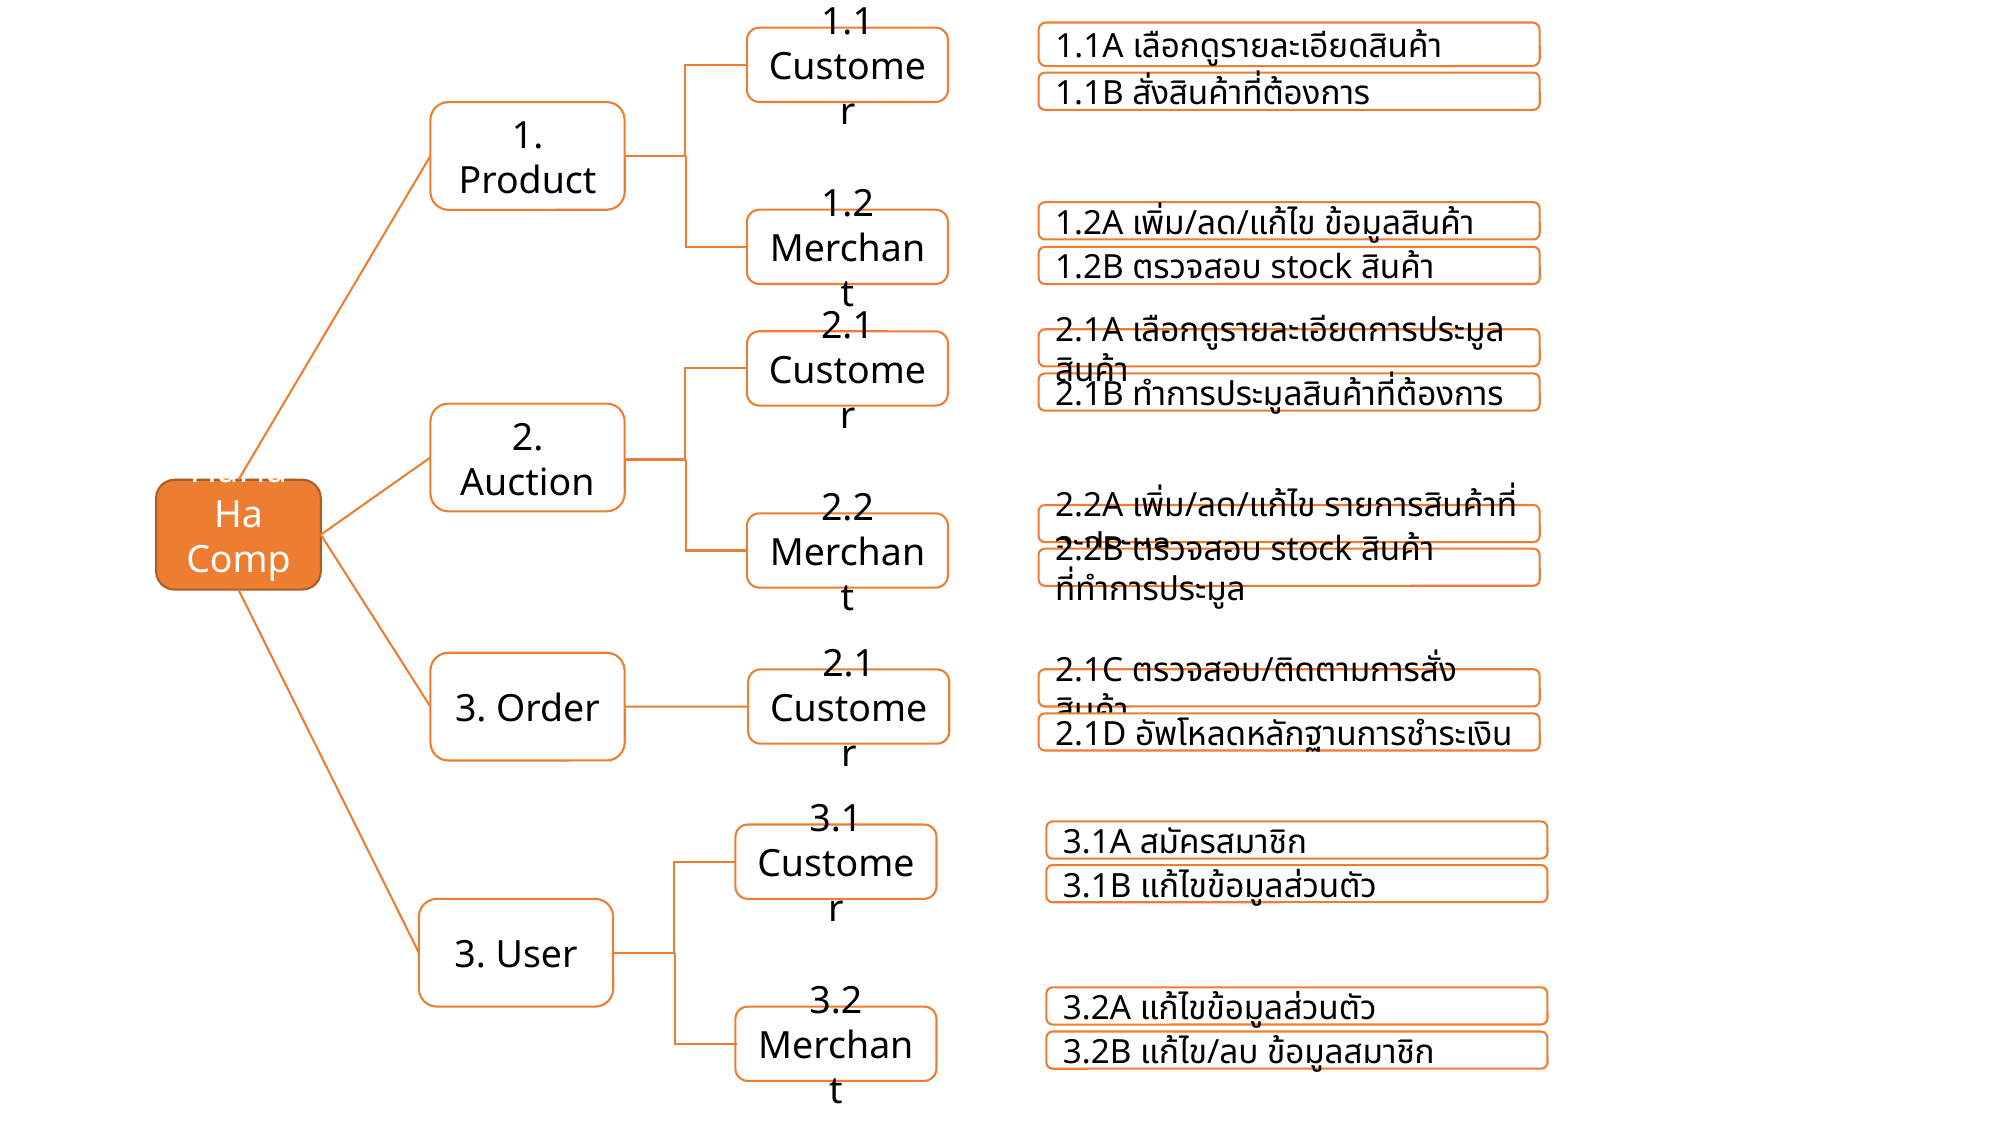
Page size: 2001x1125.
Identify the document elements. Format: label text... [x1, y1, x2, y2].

text_box 3.2B แก้ไข/ลบ ข้อมูลสมาชิก [1045, 1030, 1549, 1070]
text_box 1.1 Customer [745, 26, 950, 104]
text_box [613, 861, 736, 953]
text_box 3.2 Merchant [734, 1005, 938, 1082]
text_box 3.2A แก้ไขข้อมูลส่วนตัว [1045, 986, 1549, 1026]
text_box 2.1B ทำการประมูลสินค้าที่ต้องการ [1037, 372, 1541, 412]
text_box 2.1 Customer [745, 330, 950, 407]
text_box 3. Order [429, 651, 626, 762]
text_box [671, 170, 763, 233]
text_box 3. User [417, 897, 615, 1008]
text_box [320, 457, 431, 534]
text_box 2.2B ตรวจสอบ stock สินค้าที่ทำการประมูล [1037, 547, 1541, 587]
text_box 3.1 Customer [734, 823, 938, 900]
text_box 2.2A เพิ่ม/ลด/แก้ไข รายการสินค้าที่จะประมูล [1037, 503, 1541, 544]
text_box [624, 368, 747, 460]
text_box HaHaHa Company [155, 478, 320, 591]
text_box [238, 589, 419, 953]
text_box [238, 155, 431, 480]
text_box 2.1A เลือกดูรายละเอียดการประมูลสินค้า [1037, 328, 1541, 368]
text_box 1. Product [429, 101, 626, 211]
text_box 2. Auction [431, 402, 626, 513]
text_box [320, 534, 431, 707]
text_box 1.2 Merchant [745, 208, 950, 286]
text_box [624, 64, 747, 156]
text_box 1.1B สั่งสินค้าที่ต้องการ [1037, 71, 1541, 111]
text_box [660, 967, 752, 1030]
text_box 2.2 Merchant [745, 512, 950, 589]
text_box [671, 474, 763, 537]
text_box 1.1A เลือกดูรายละเอียดสินค้า [1037, 21, 1541, 68]
text_box 1.2A เพิ่ม/ลด/แก้ไข ข้อมูลสินค้า [1037, 201, 1541, 241]
text_box 3.1B แก้ไขข้อมูลส่วนตัว [1045, 864, 1549, 904]
text_box 2.1 Customer [747, 668, 951, 745]
text_box 2.1D อัพโหลดหลักฐานการชำระเงิน [1037, 712, 1541, 752]
text_box 3.1A สมัครสมาชิก [1045, 820, 1549, 860]
text_box 1.2B ตรวจสอบ stock สินค้า [1037, 245, 1541, 286]
text_box 2.1C ตรวจสอบ/ติดตามการสั่งสินค้า [1037, 668, 1541, 708]
